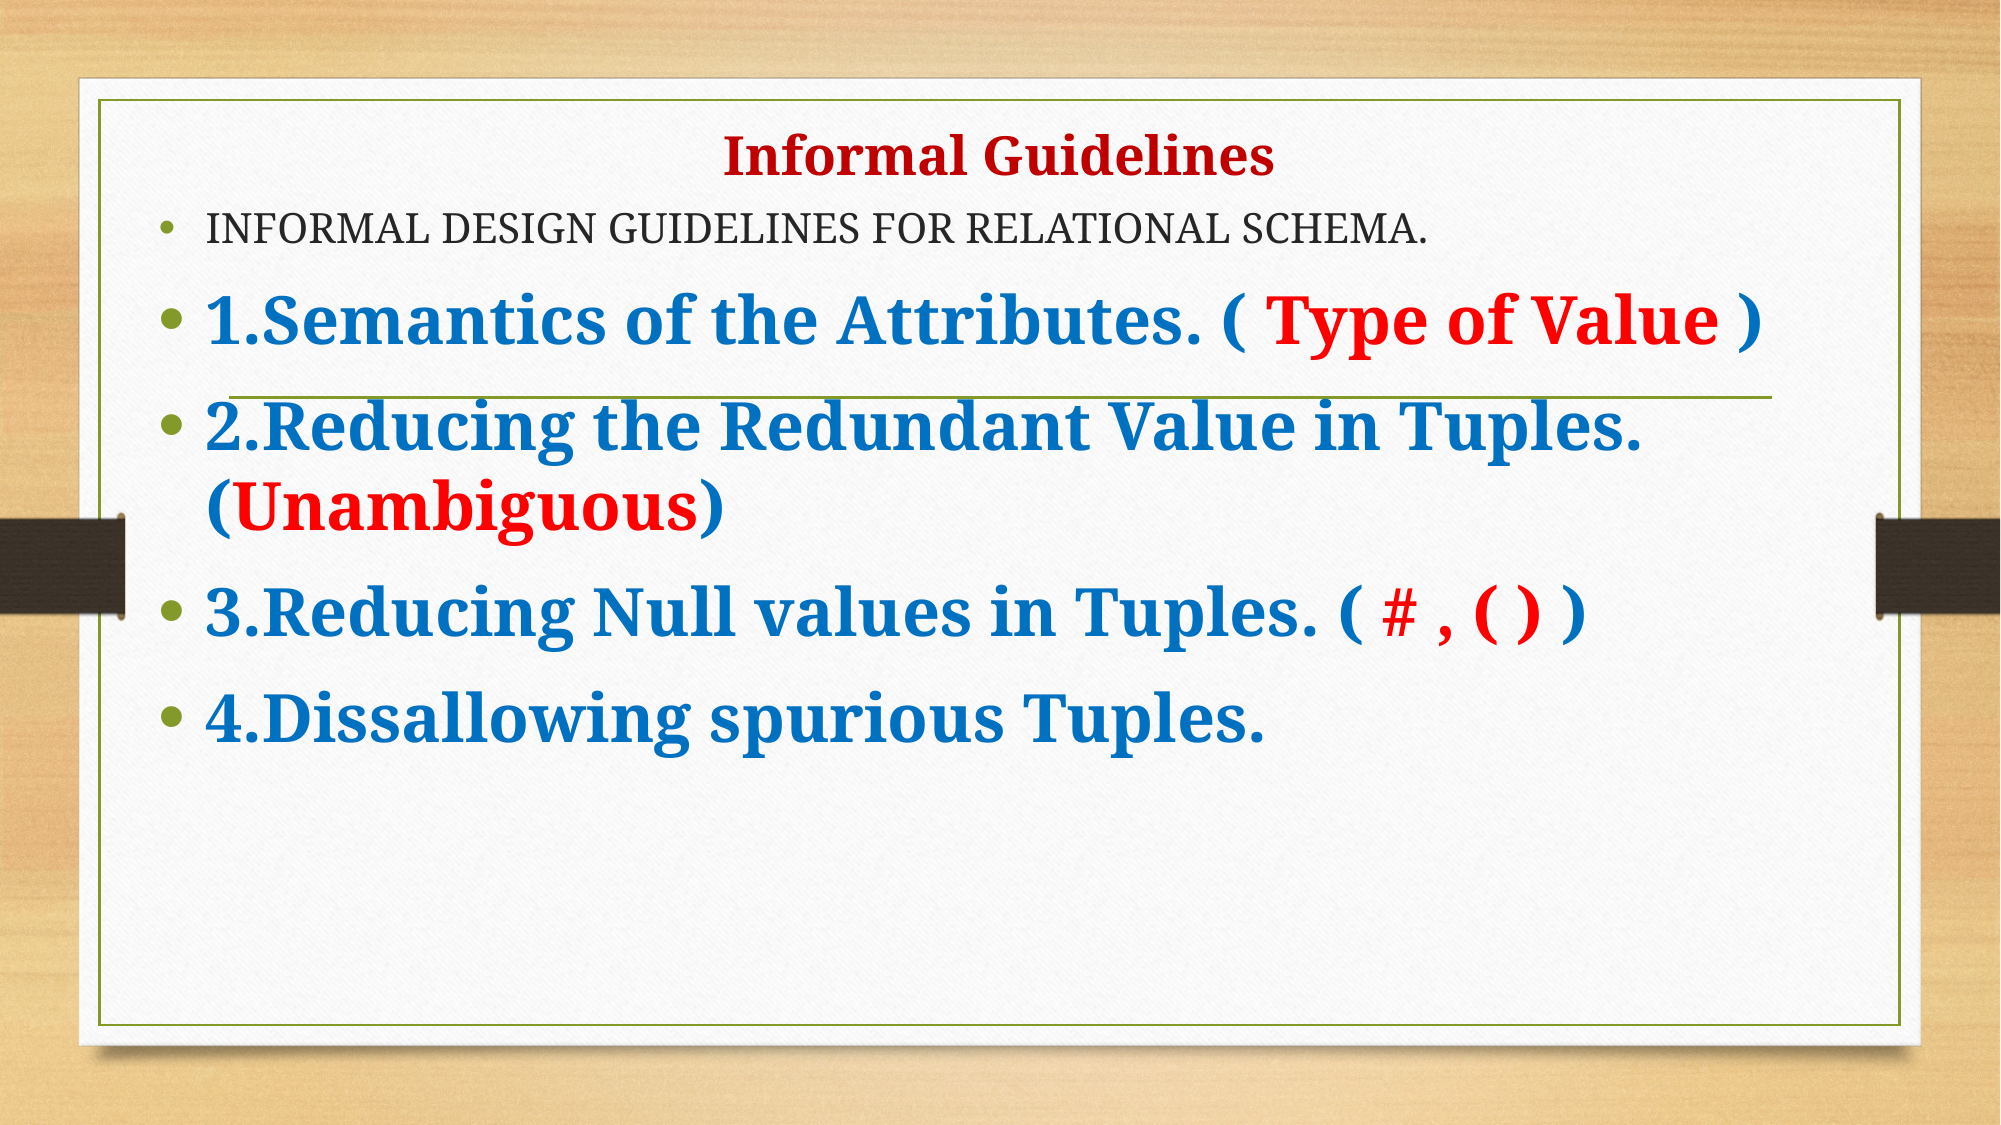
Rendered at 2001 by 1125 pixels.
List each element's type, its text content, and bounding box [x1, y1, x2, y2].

picture [0, 0, 2001, 1125]
list INFORMAL DESIGN GUIDELINES FOR RELATIONAL SCHEMA. 1.Semantics of the Attributes. ( Type of Value ) 2.Reducing the Redundant Value in Tuples. (Unambiguous) 3.Reducing Null values in Tuples. ( # , ( ) ) 4.Dissallowing spurious Tuples. [143, 194, 1788, 964]
title Informal Guidelines [212, 114, 1788, 194]
